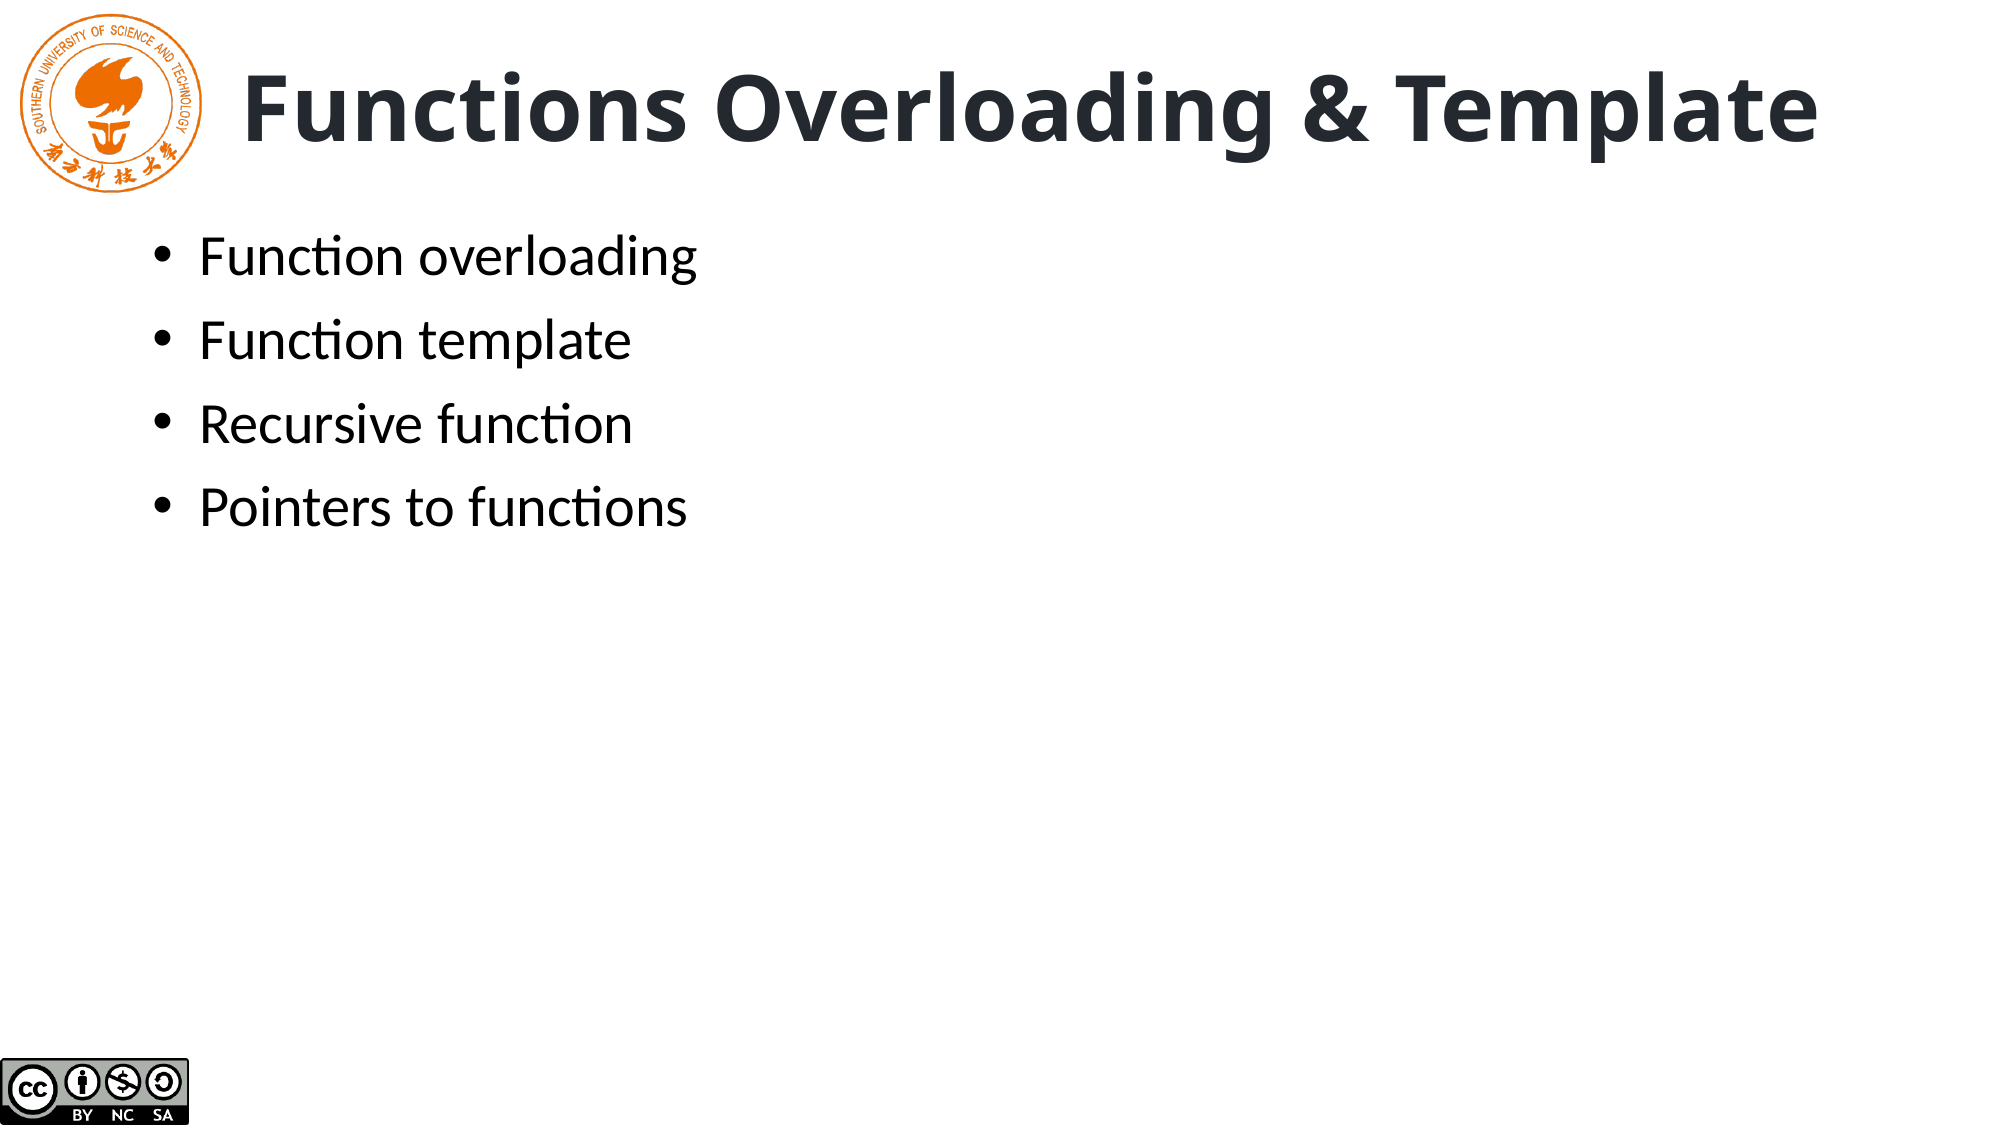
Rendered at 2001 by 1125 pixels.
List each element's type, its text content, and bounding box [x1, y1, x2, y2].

list Function overloading Function template Recursive function Pointers to functions [137, 217, 1951, 1014]
title Functions Overloading & Template [225, 43, 1951, 181]
picture [18, 11, 202, 194]
picture [0, 1058, 189, 1125]
